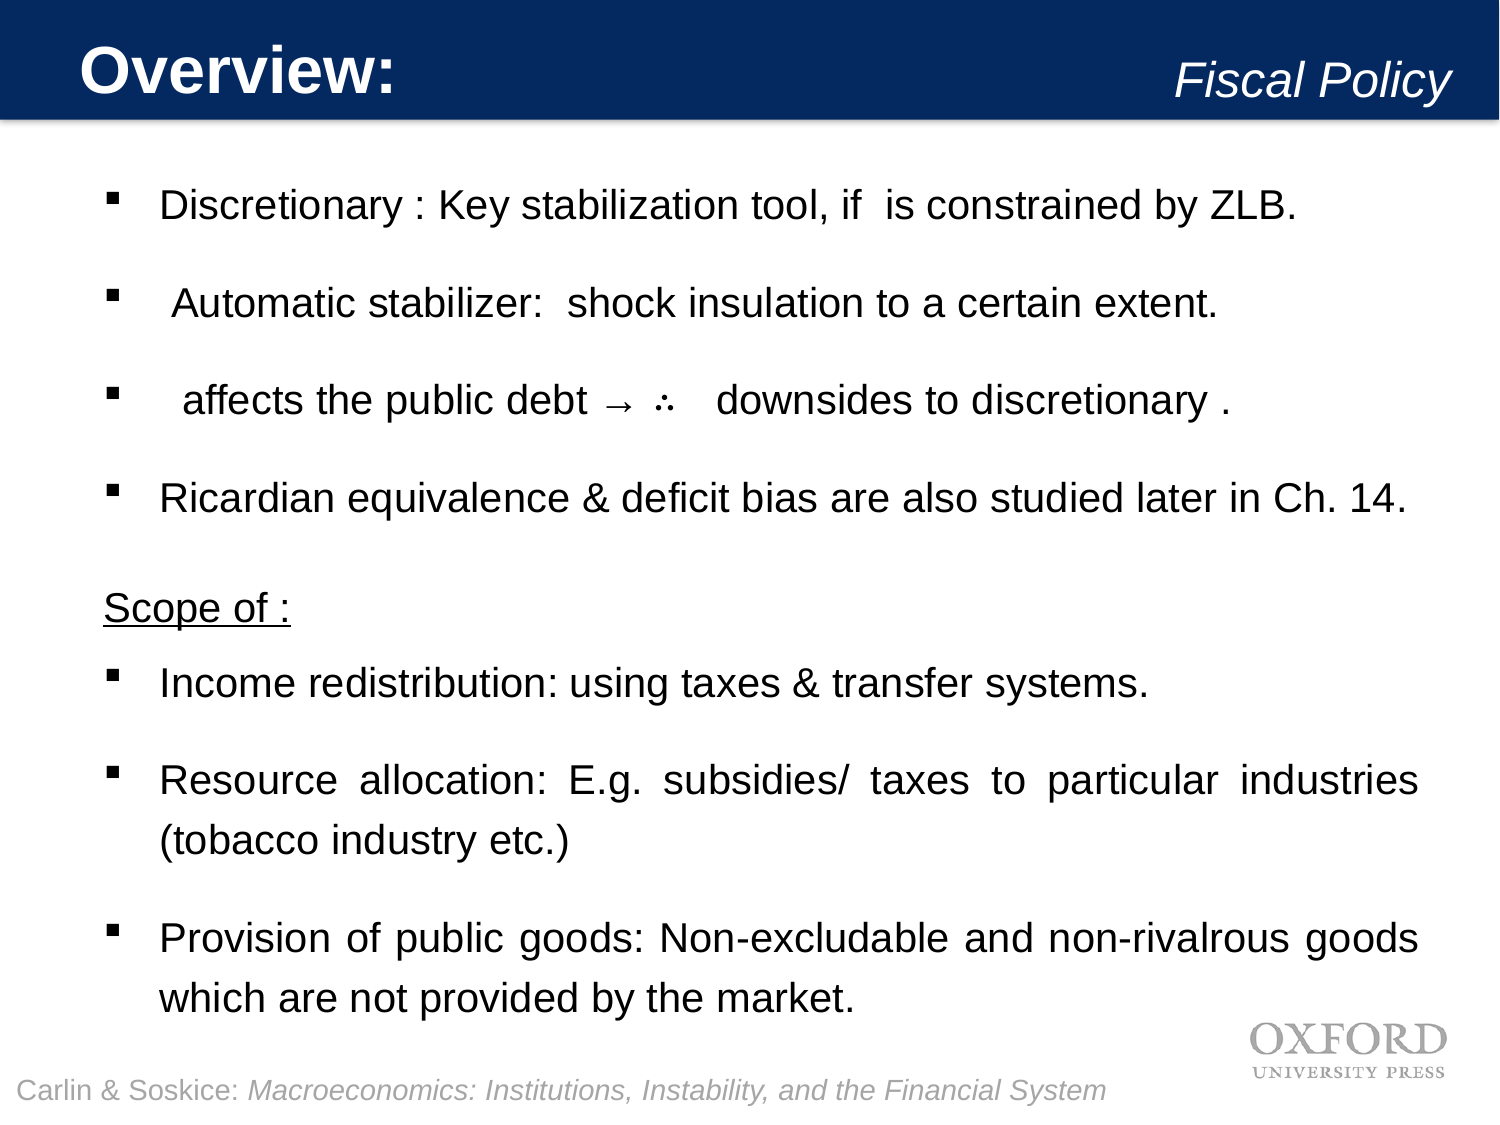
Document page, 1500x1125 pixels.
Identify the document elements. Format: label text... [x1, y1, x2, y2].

picture [1248, 1014, 1449, 1090]
title Overview: [64, 19, 491, 138]
text_box Fiscal Policy [645, 39, 1466, 118]
